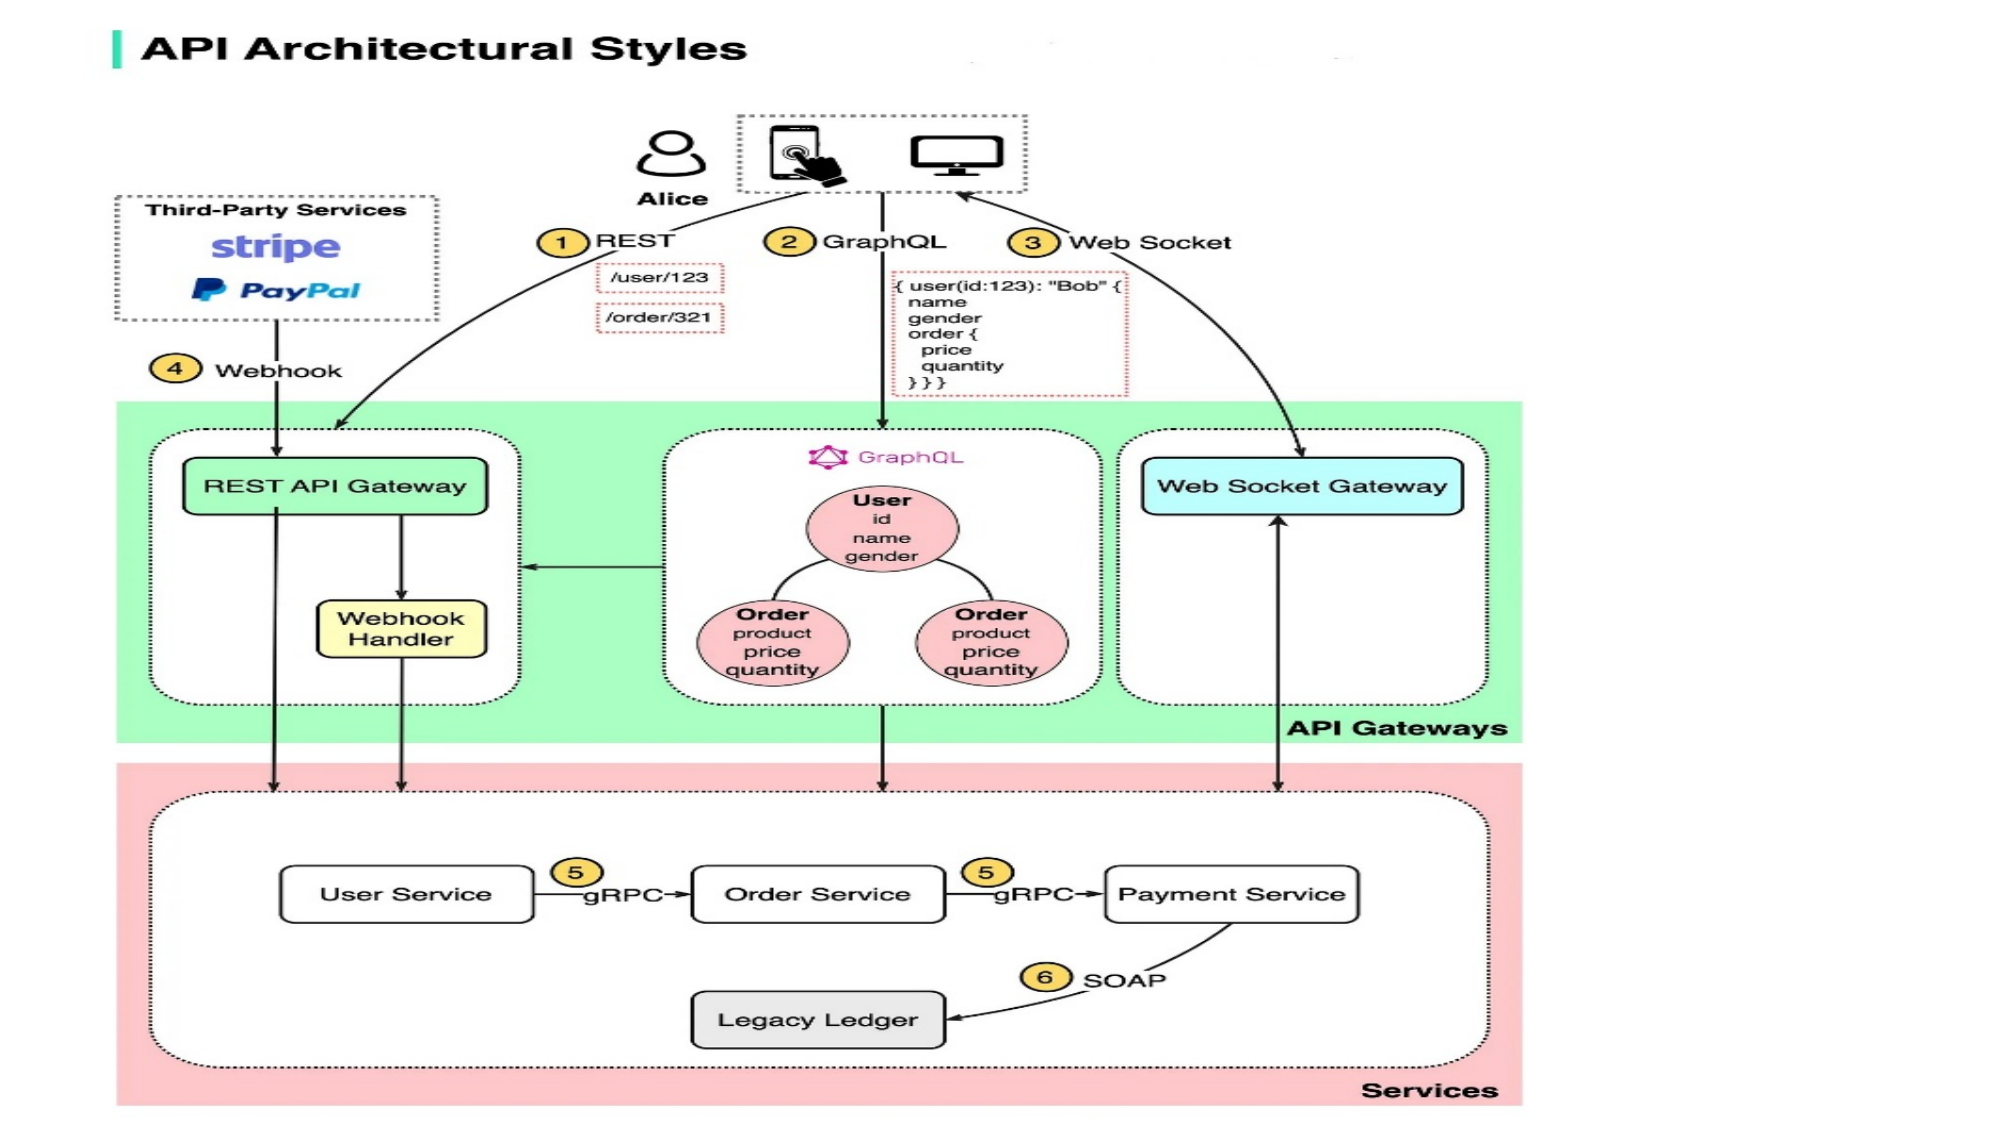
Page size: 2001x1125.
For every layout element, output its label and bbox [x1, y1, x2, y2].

list [83, 11, 1557, 1125]
